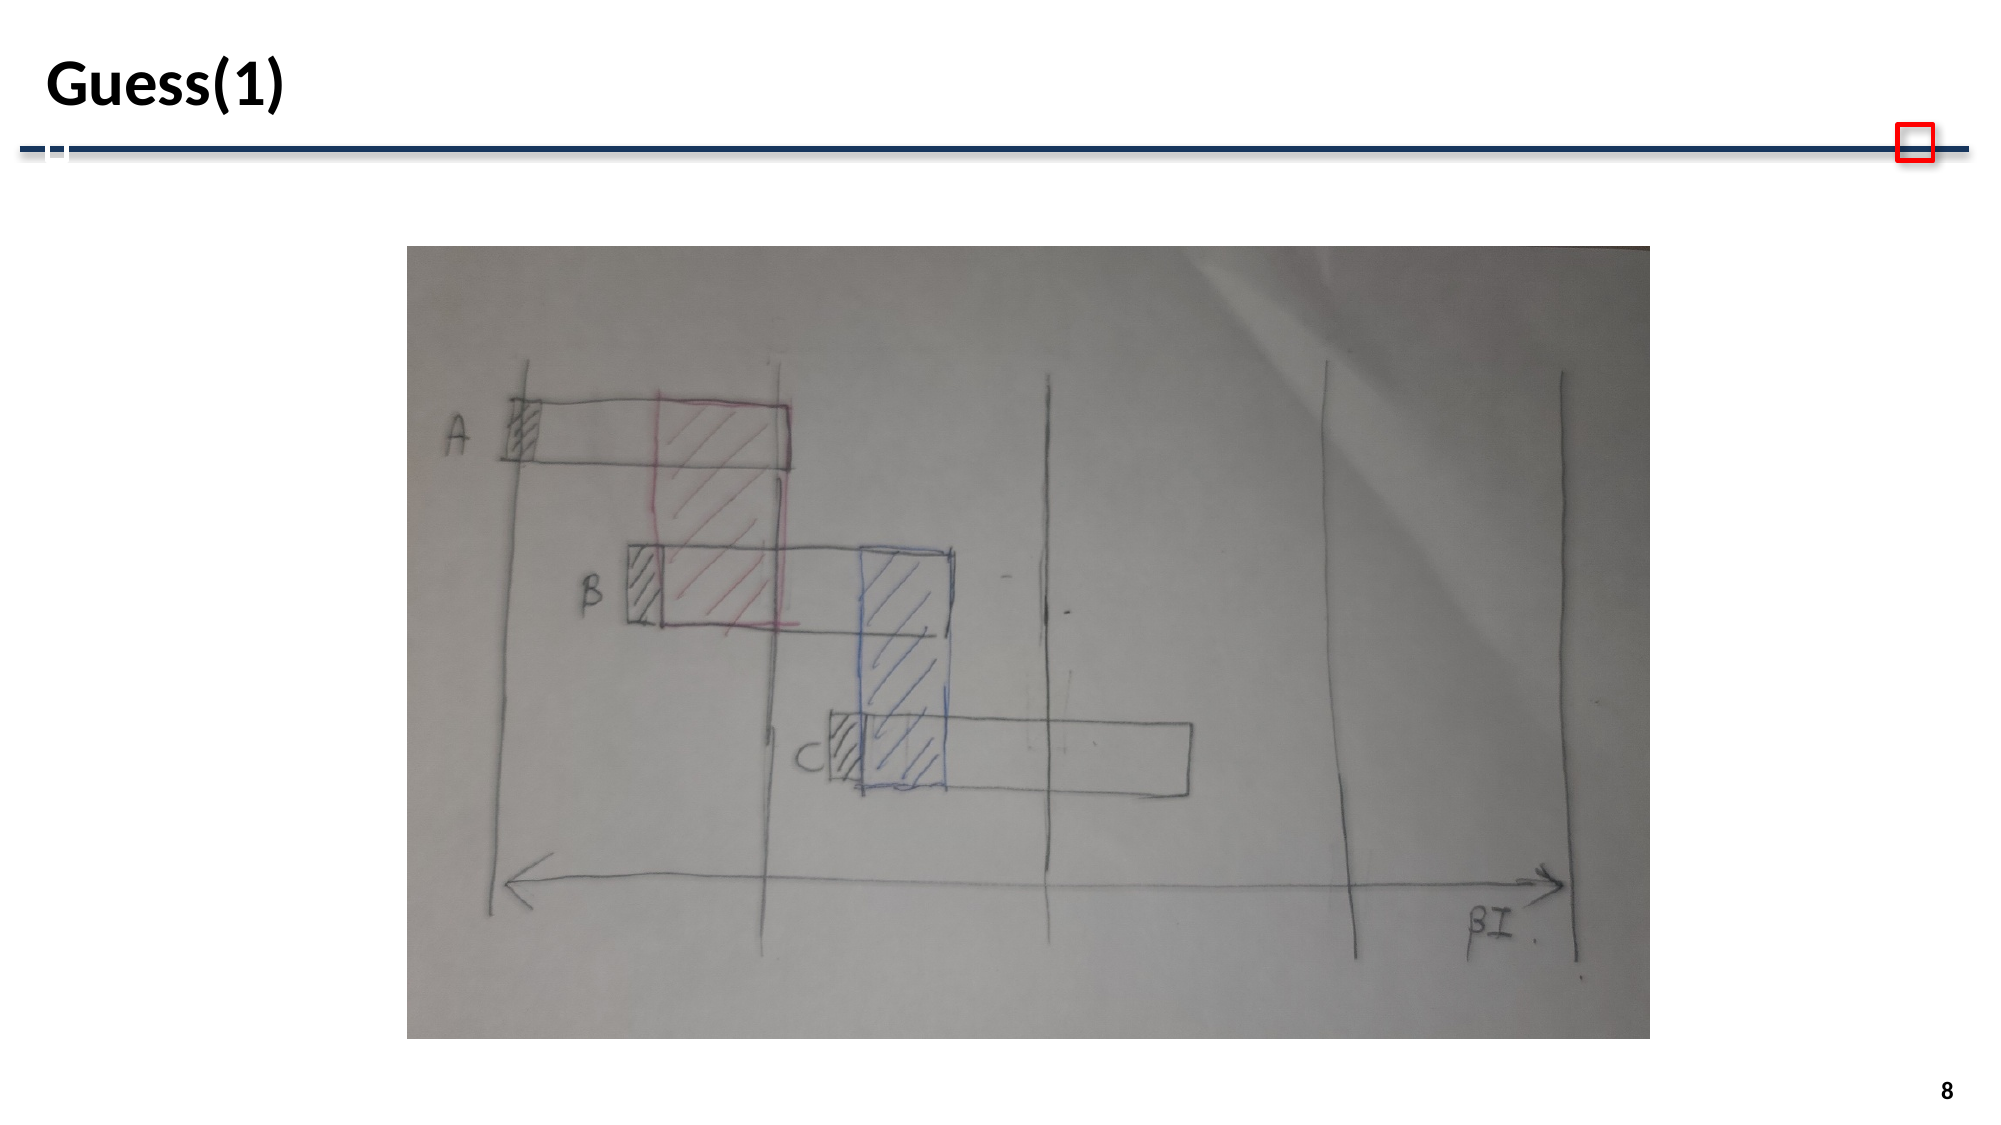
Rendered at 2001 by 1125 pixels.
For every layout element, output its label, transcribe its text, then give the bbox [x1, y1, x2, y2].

picture [406, 246, 1650, 1040]
slide_number 8 [1826, 1071, 1969, 1108]
title Guess(1) [31, 7, 1969, 151]
